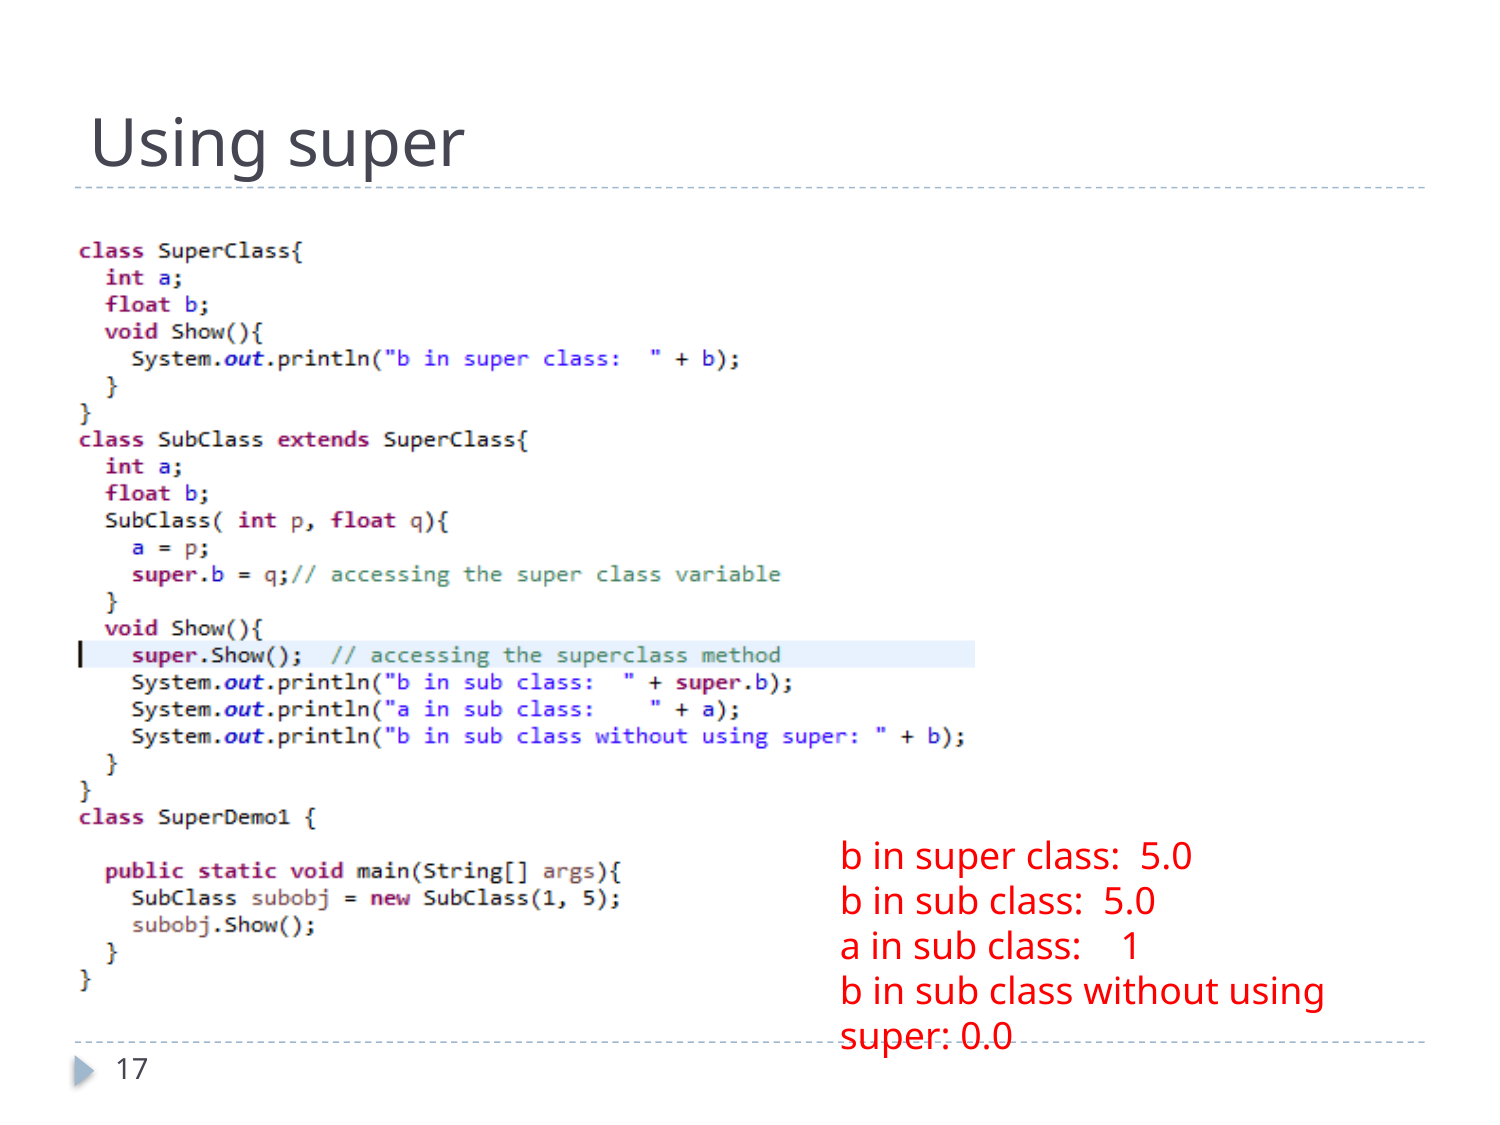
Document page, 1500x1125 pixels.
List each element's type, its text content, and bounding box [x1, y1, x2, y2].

title Using super [75, 24, 1425, 188]
text_box b in super class: 5.0 b in sub class: 5.0 a in sub class: 1 b in sub class without using super: 0.0 [825, 824, 1450, 1110]
picture [74, 233, 976, 998]
slide_number 17 [100, 1042, 426, 1103]
